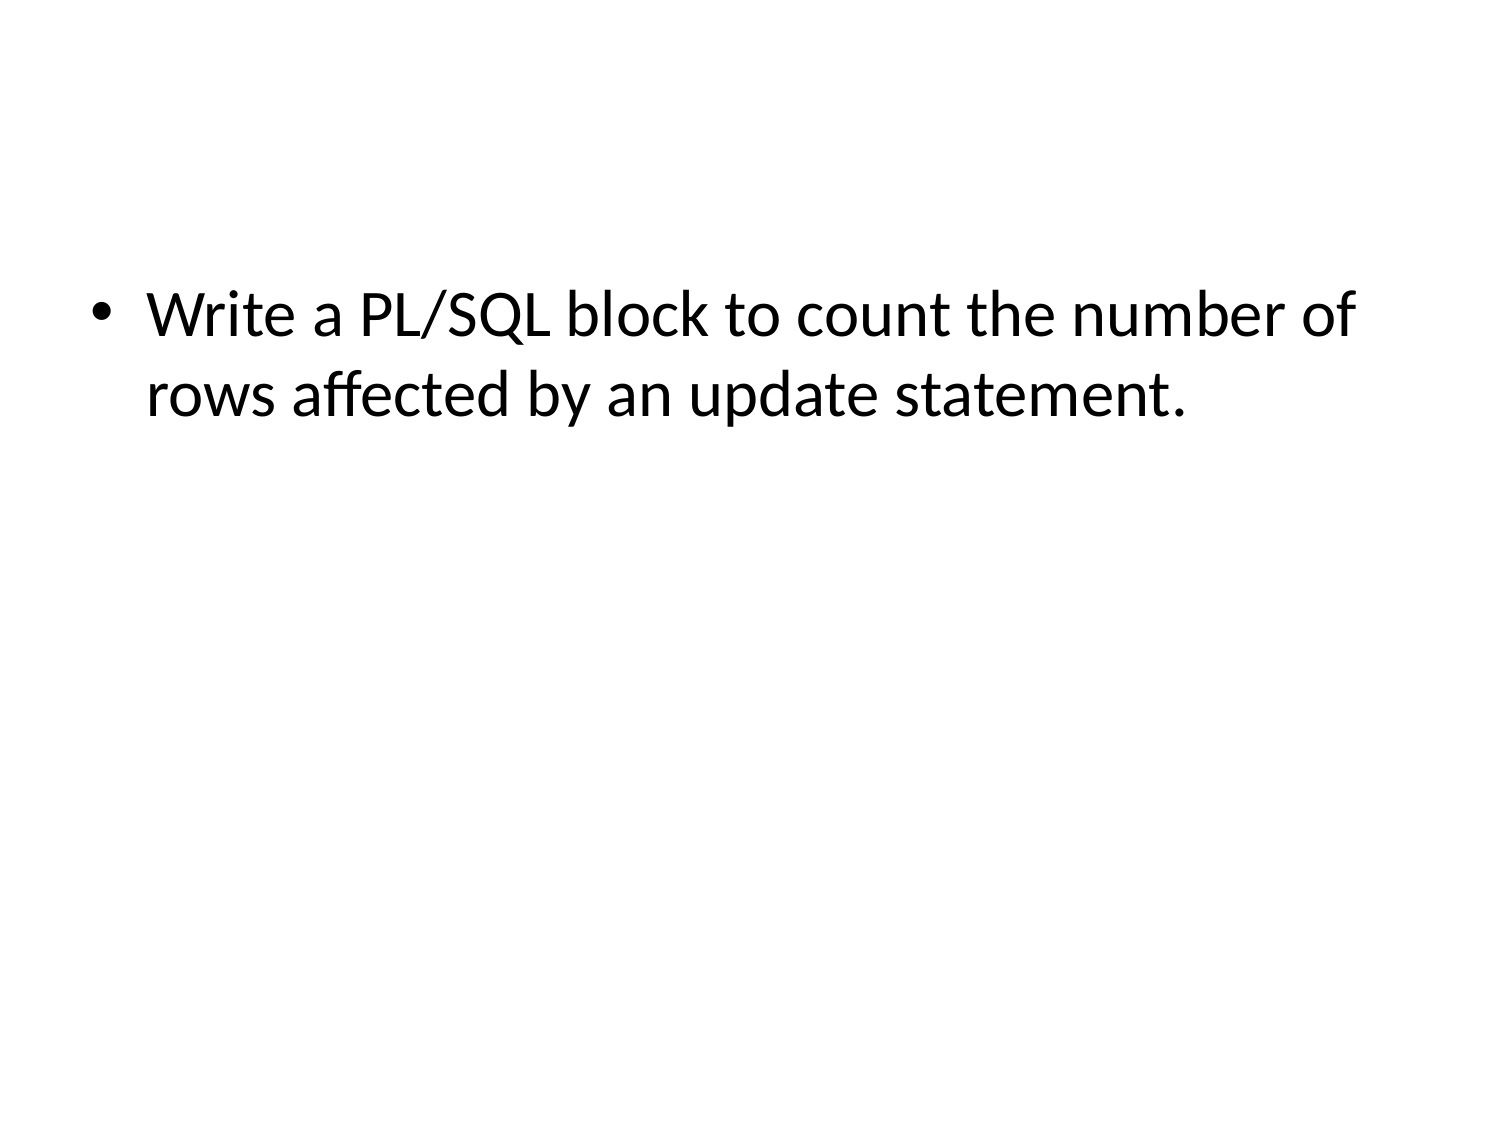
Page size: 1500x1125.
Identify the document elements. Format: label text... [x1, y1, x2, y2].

list Write a PL/SQL block to count the number of rows affected by an update statement. [75, 262, 1425, 1005]
